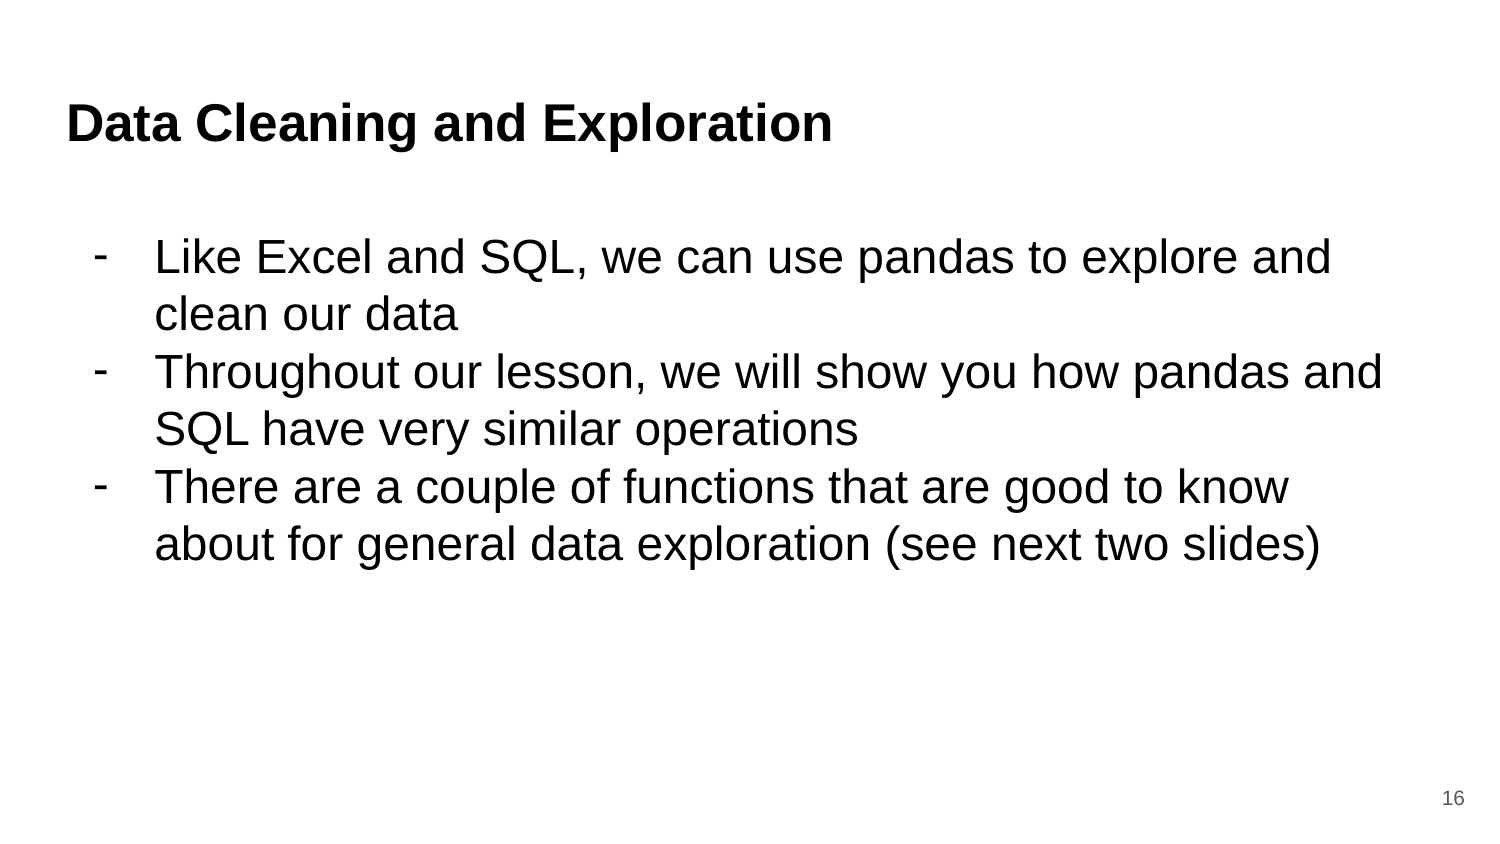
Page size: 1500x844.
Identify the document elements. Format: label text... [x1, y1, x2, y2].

slide_number ‹#› [1389, 764, 1480, 830]
text_box Like Excel and SQL, we can use pandas to explore and clean our data Throughout our lesson, we will show you how pandas and SQL have very similar operations There are a couple of functions that are good to know about for general data exploration (see next two slides) [64, 210, 1429, 586]
title Data Cleaning and Exploration [51, 72, 1449, 167]
